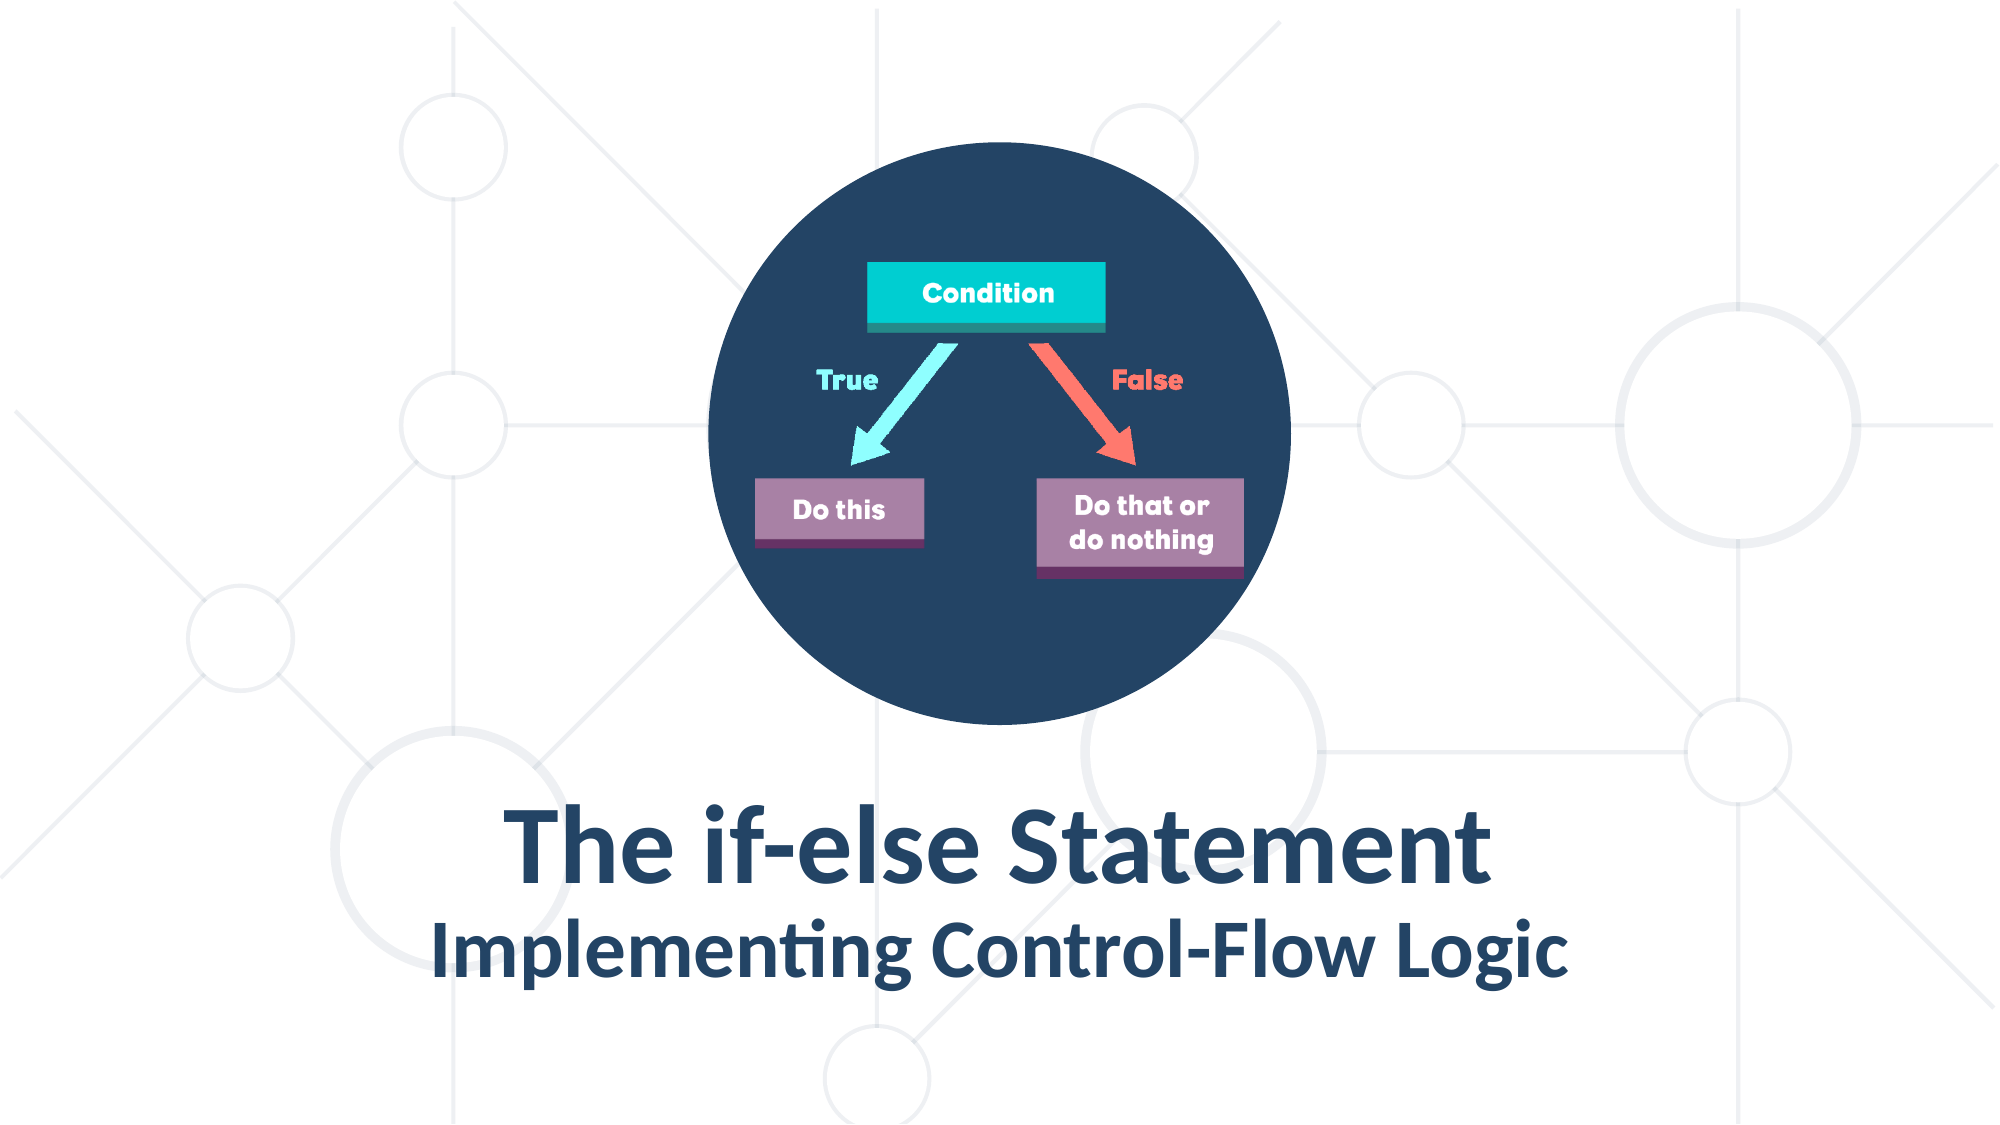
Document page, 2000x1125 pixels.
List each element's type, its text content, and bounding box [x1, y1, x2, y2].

list The if-else Statement [100, 771, 1899, 898]
list Implementing Control-Flow Logic [100, 900, 1899, 983]
picture [755, 262, 1244, 580]
